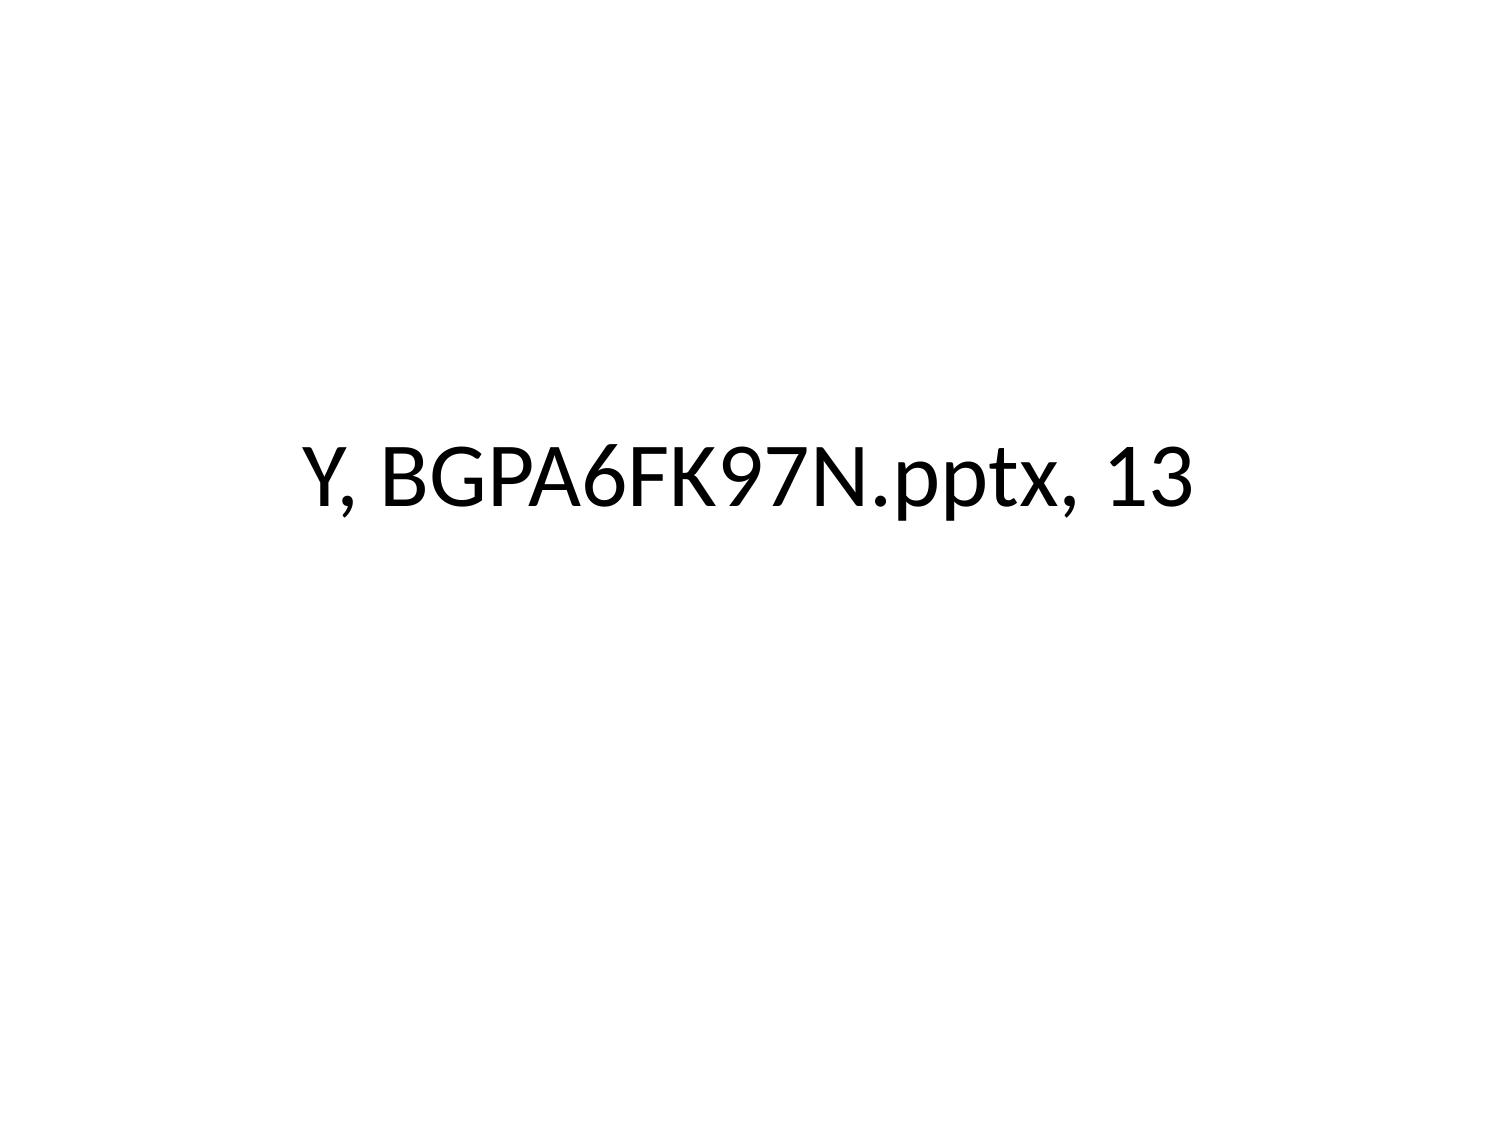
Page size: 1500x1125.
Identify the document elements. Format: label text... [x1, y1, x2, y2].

title Y, BGPA6FK97N.pptx, 13 [112, 349, 1388, 591]
